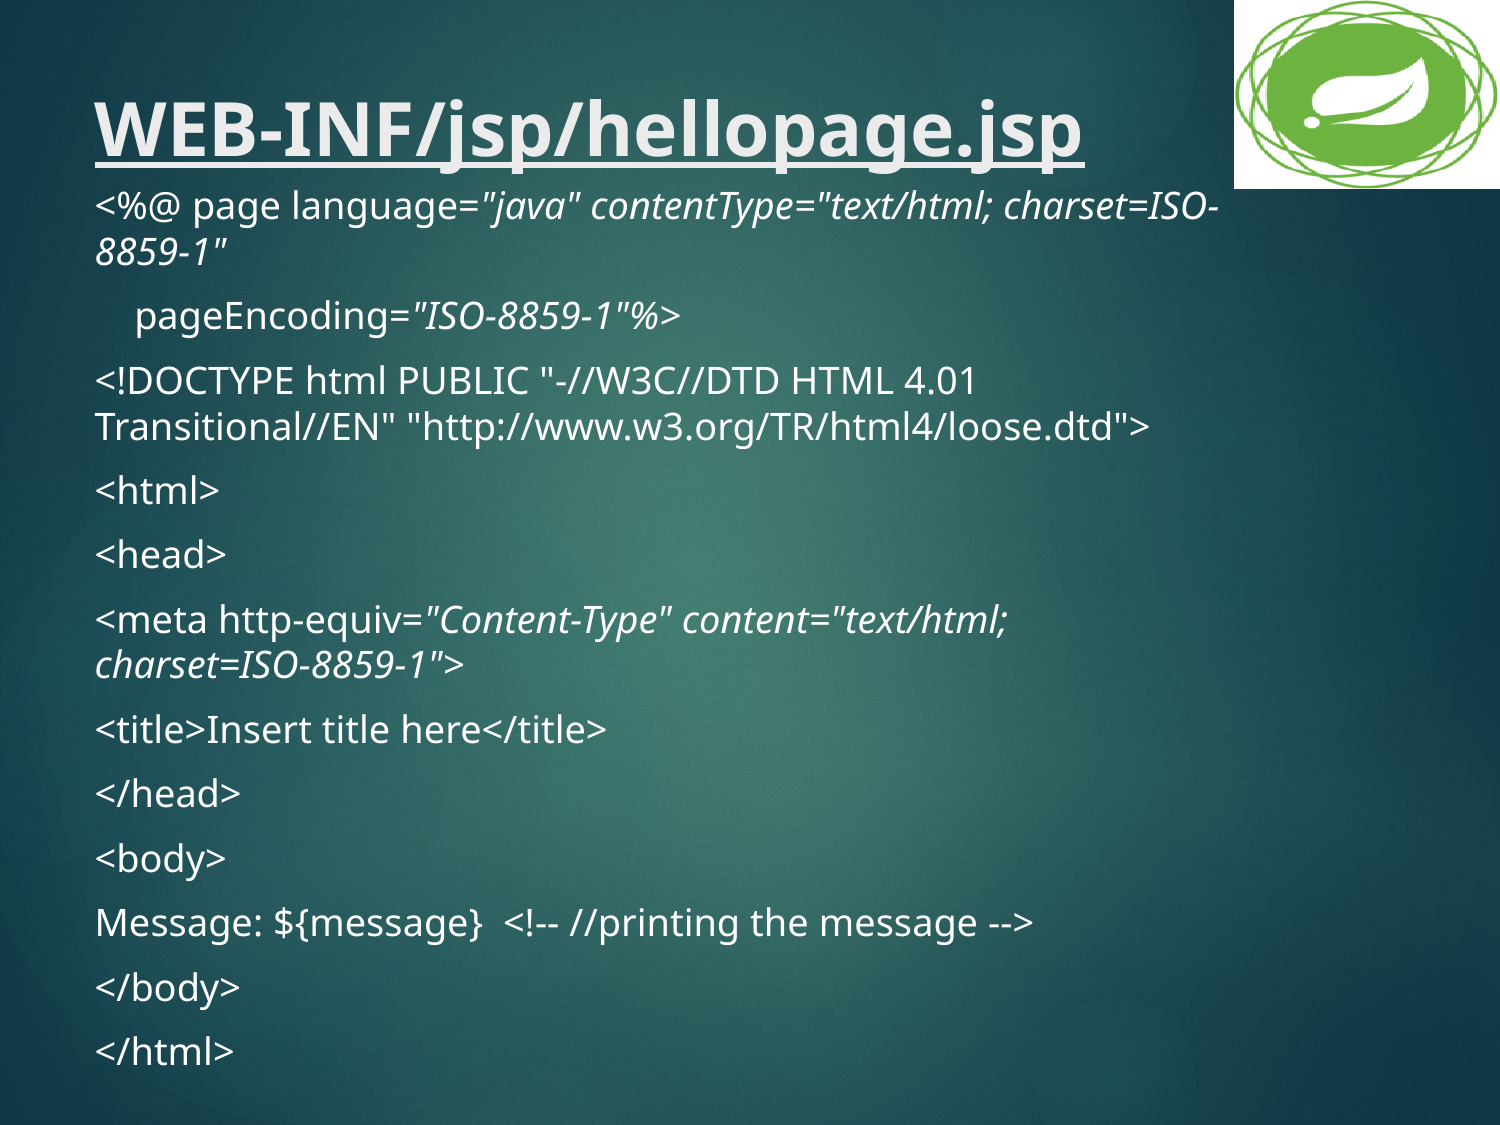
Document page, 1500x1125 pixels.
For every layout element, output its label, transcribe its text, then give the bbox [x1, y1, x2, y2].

list <%@ page language="java" contentType="text/html; charset=ISO-8859-1" pageEncoding="ISO-8859-1"%> <!DOCTYPE html PUBLIC "-//W3C//DTD HTML 4.01 Transitional//EN" "http://www.w3.org/TR/html4/loose.dtd"> <html> <head> <meta http-equiv="Content-Type" content="text/html; charset=ISO-8859-1"> <title>Insert title here</title> </head> <body> Message: ${message} <!-- //printing the message --> </body> </html> [79, 174, 1237, 1083]
picture [1234, 0, 1500, 189]
title WEB-INF/jsp/hellopage.jsp [79, 74, 1228, 174]
